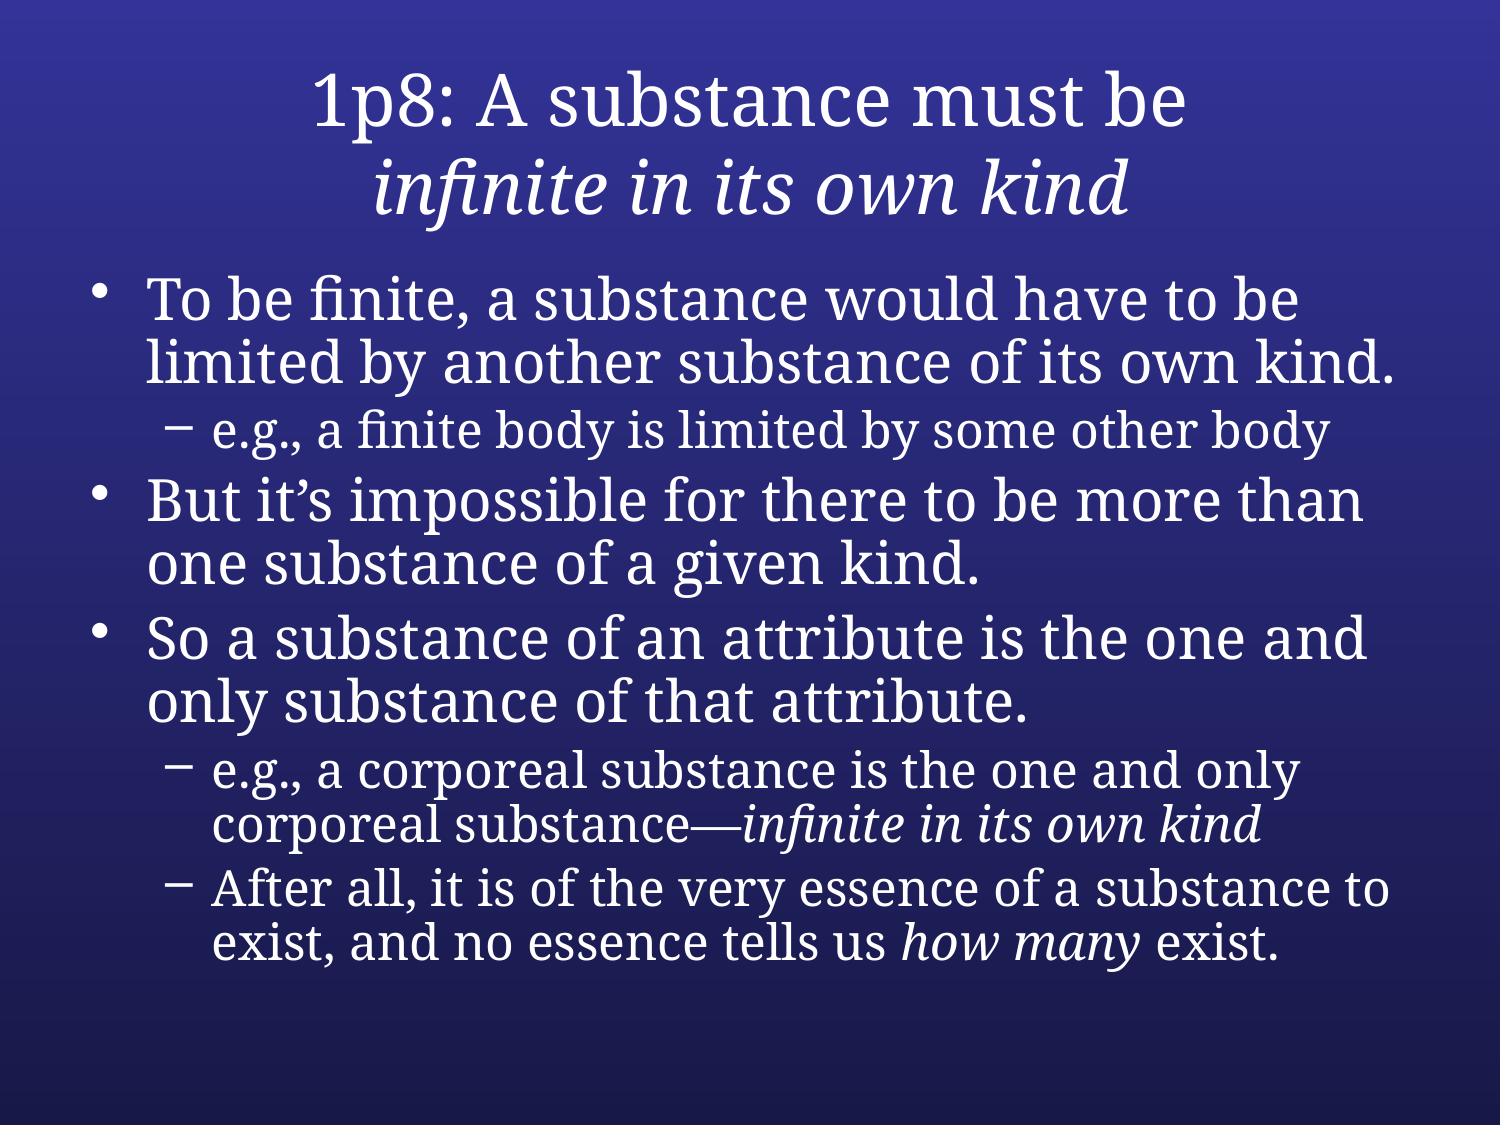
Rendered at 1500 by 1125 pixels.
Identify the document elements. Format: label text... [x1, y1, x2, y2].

list To be finite, a substance would have to be limited by another substance of its own kind. e.g., a finite body is limited by some other body But it’s impossible for there to be more than one substance of a given kind. So a substance of an attribute is the one and only substance of that attribute. e.g., a corporeal substance is the one and only corporeal substance—infinite in its own kind After all, it is of the very essence of a substance to exist, and no essence tells us how many exist. [75, 262, 1425, 1055]
title 1p8: A substance must be infinite in its own kind [75, 70, 1425, 213]
